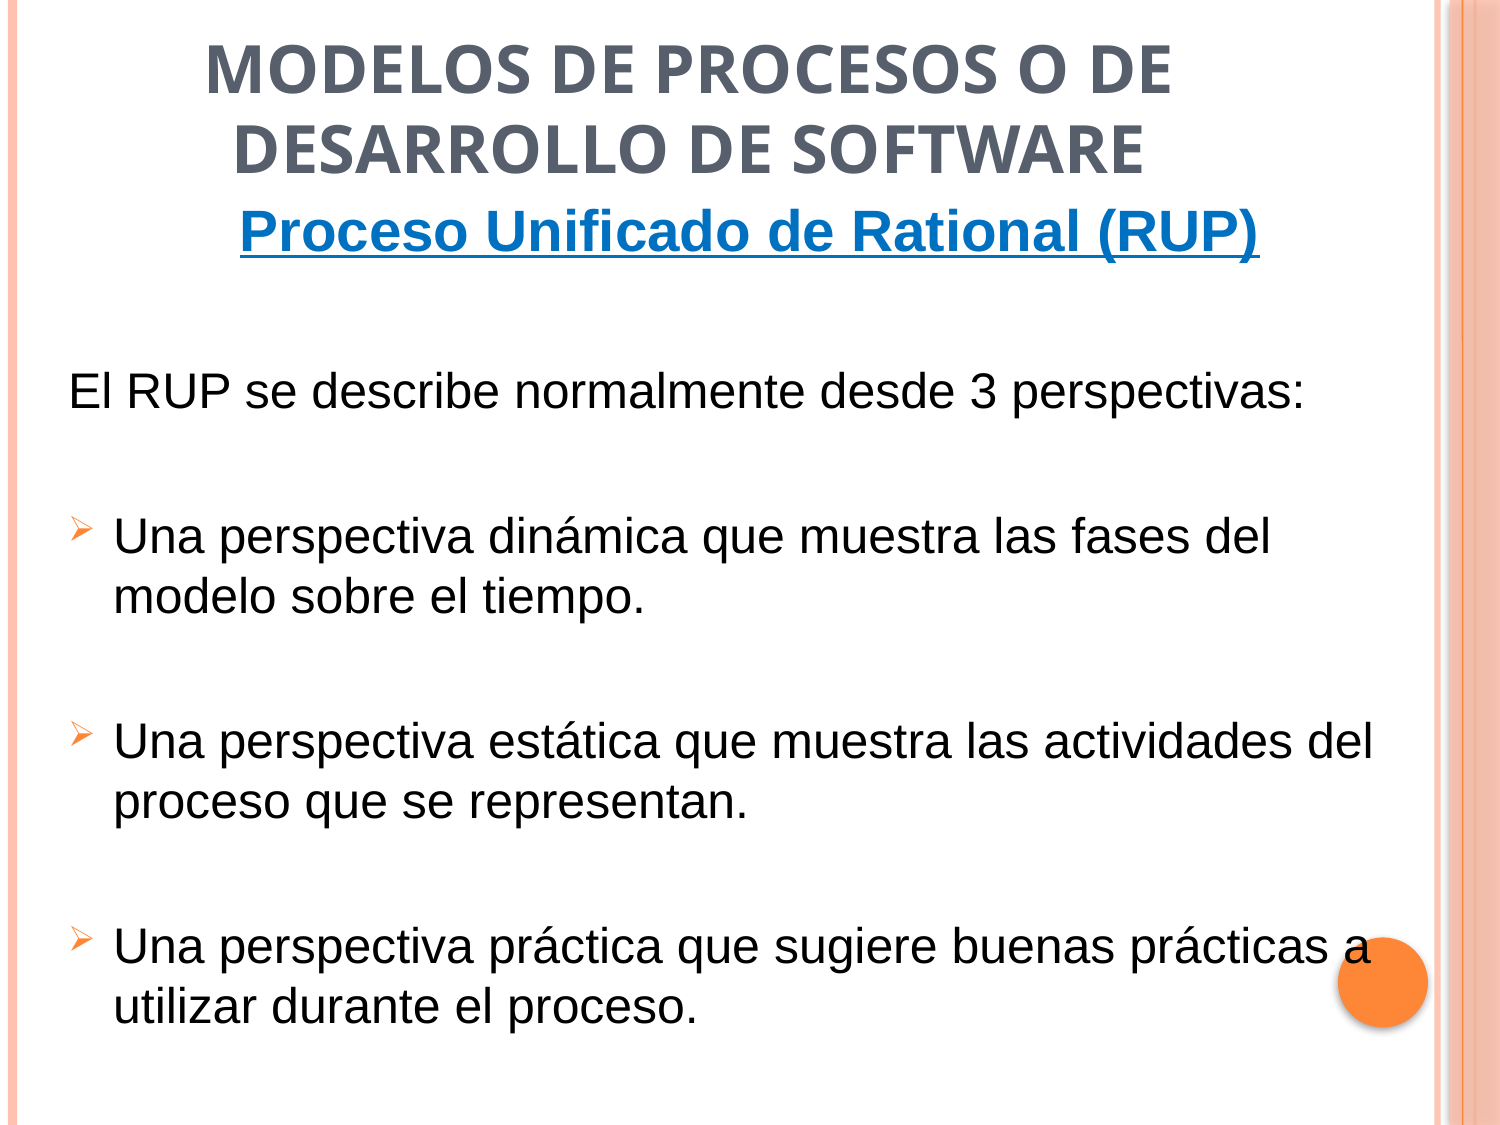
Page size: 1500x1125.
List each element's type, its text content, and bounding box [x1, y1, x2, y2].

list Proceso Unificado de Rational (RUP) El RUP se describe normalmente desde 3 perspectivas: Una perspectiva dinámica que muestra las fases del modelo sobre el tiempo. Una perspectiva estática que muestra las actividades del proceso que se representan. Una perspectiva práctica que sugiere buenas prácticas a utilizar durante el proceso. [53, 185, 1447, 1077]
title Modelos de procesos o de Desarrollo de Software [76, 6, 1302, 185]
